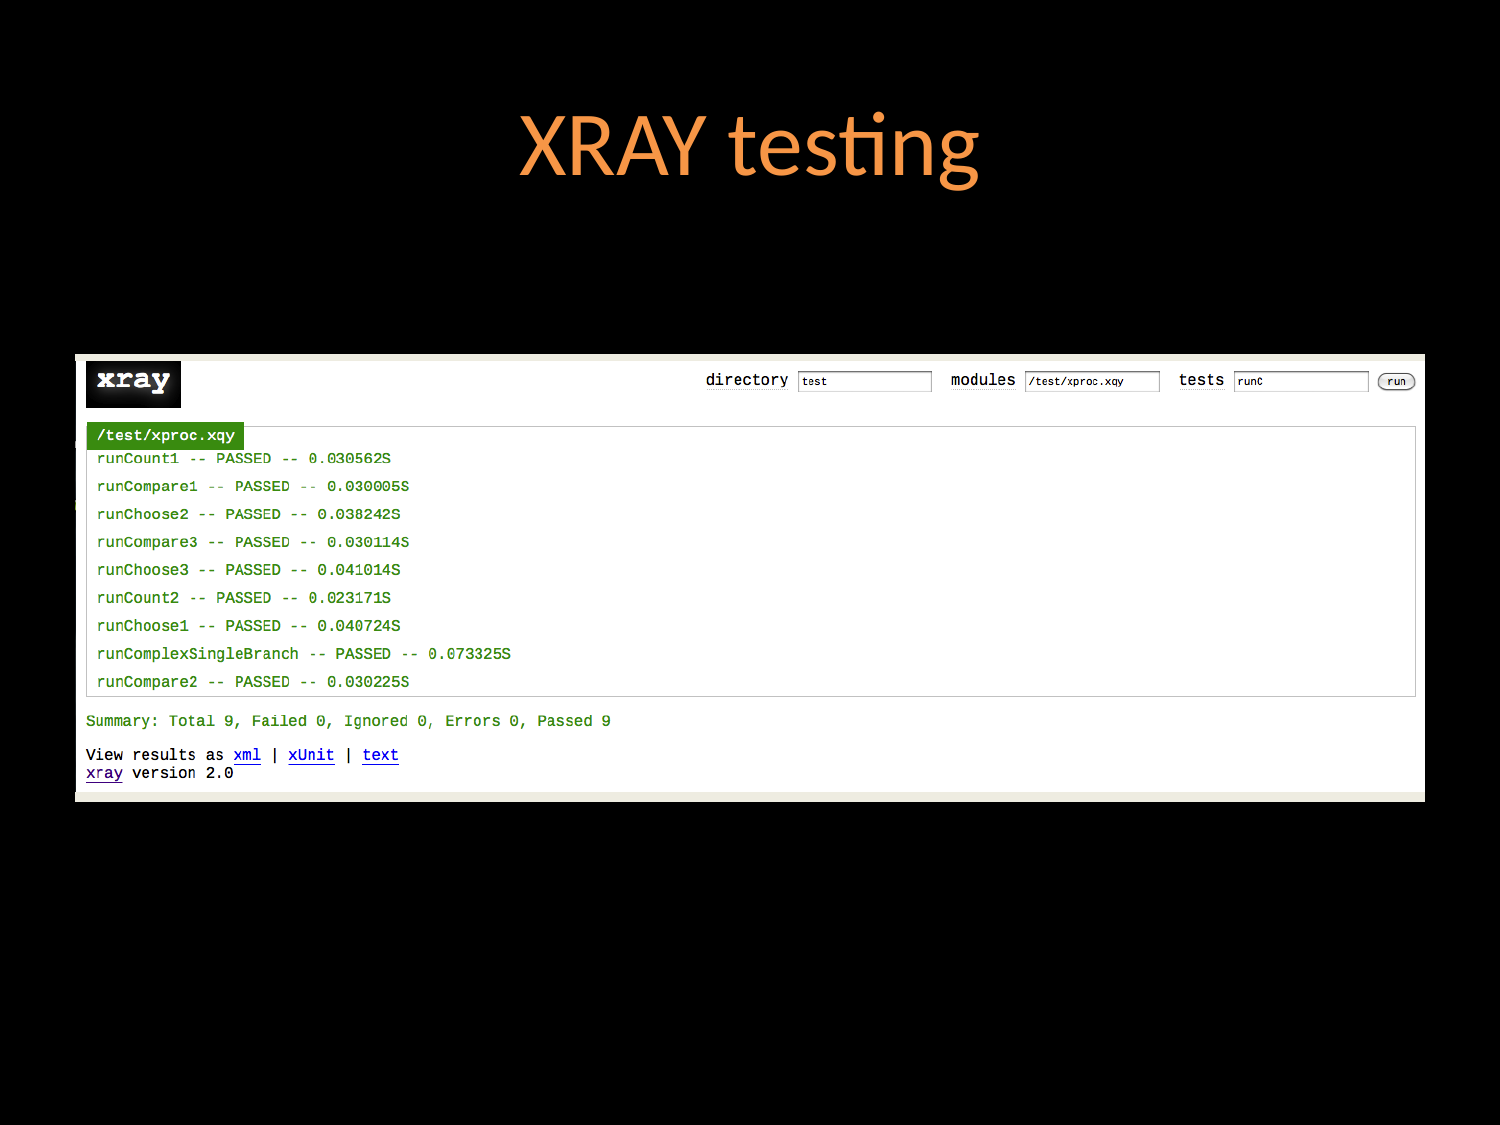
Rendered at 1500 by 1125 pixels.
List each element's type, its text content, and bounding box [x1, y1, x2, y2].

title XRAY testing [75, 45, 1425, 233]
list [74, 353, 1426, 803]
